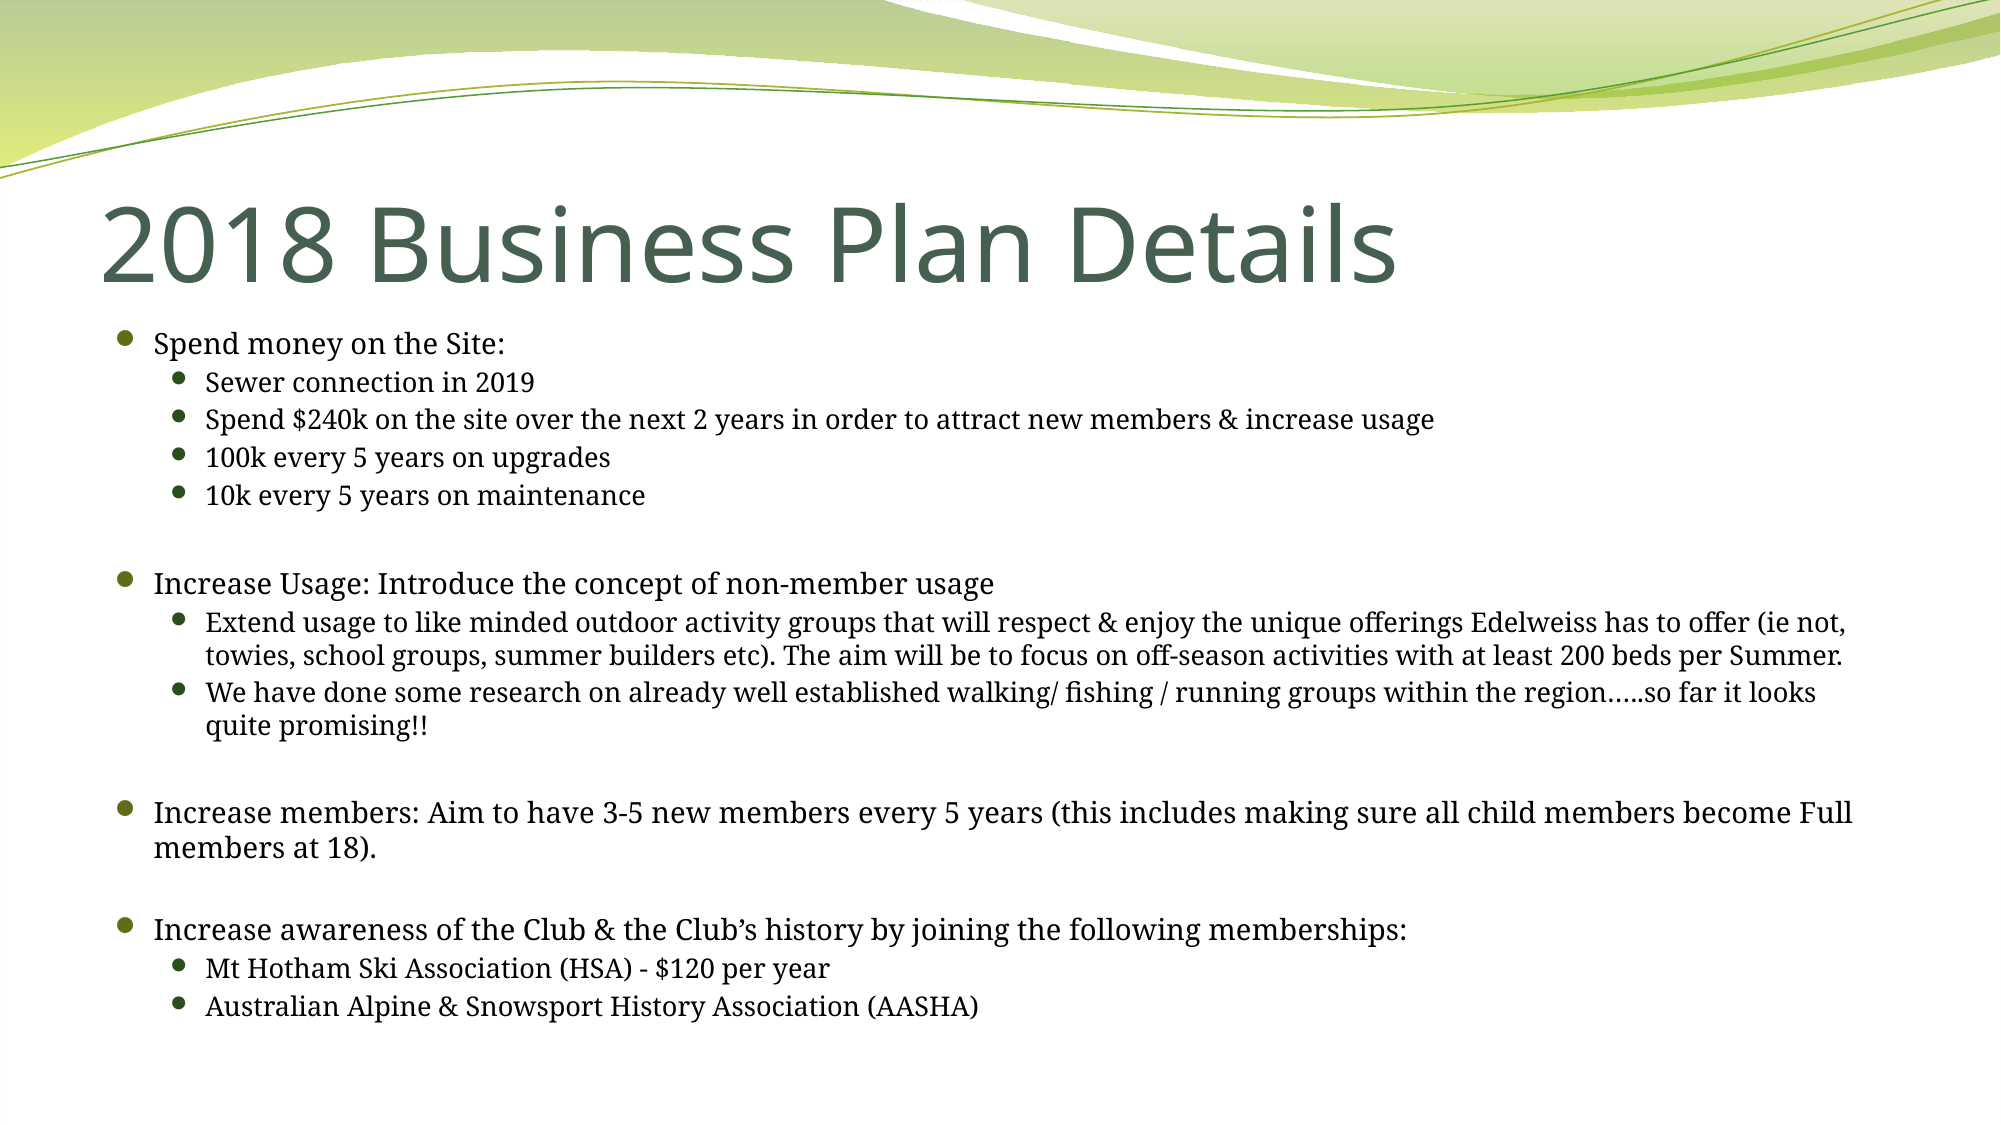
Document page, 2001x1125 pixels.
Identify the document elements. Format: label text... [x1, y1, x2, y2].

title 2018 Business Plan Details [99, 115, 1900, 303]
list Spend money on the Site: Sewer connection in 2019 Spend $240k on the site over the next 2 years in order to attract new members & increase usage 100k every 5 years on upgrades 10k every 5 years on maintenance Increase Usage: Introduce the concept of non-member usage Extend usage to like minded outdoor activity groups that will respect & enjoy the unique offerings Edelweiss has to offer (ie not, towies, school groups, summer builders etc). The aim will be to focus on off-season activities with at least 200 beds per Summer. We have done some research on already well established walking/ fishing / running groups within the region…..so far it looks quite promising!! Increase members: Aim to have 3-5 new members every 5 years (this includes making sure all child members become Full members at 18). Increase awareness of the Club & the Club’s history by joining the following memberships: Mt Hotham Ski Association (HSA) - $120 per year Australian Alpine & Snowsport History Association (AASHA) [99, 317, 1900, 1038]
